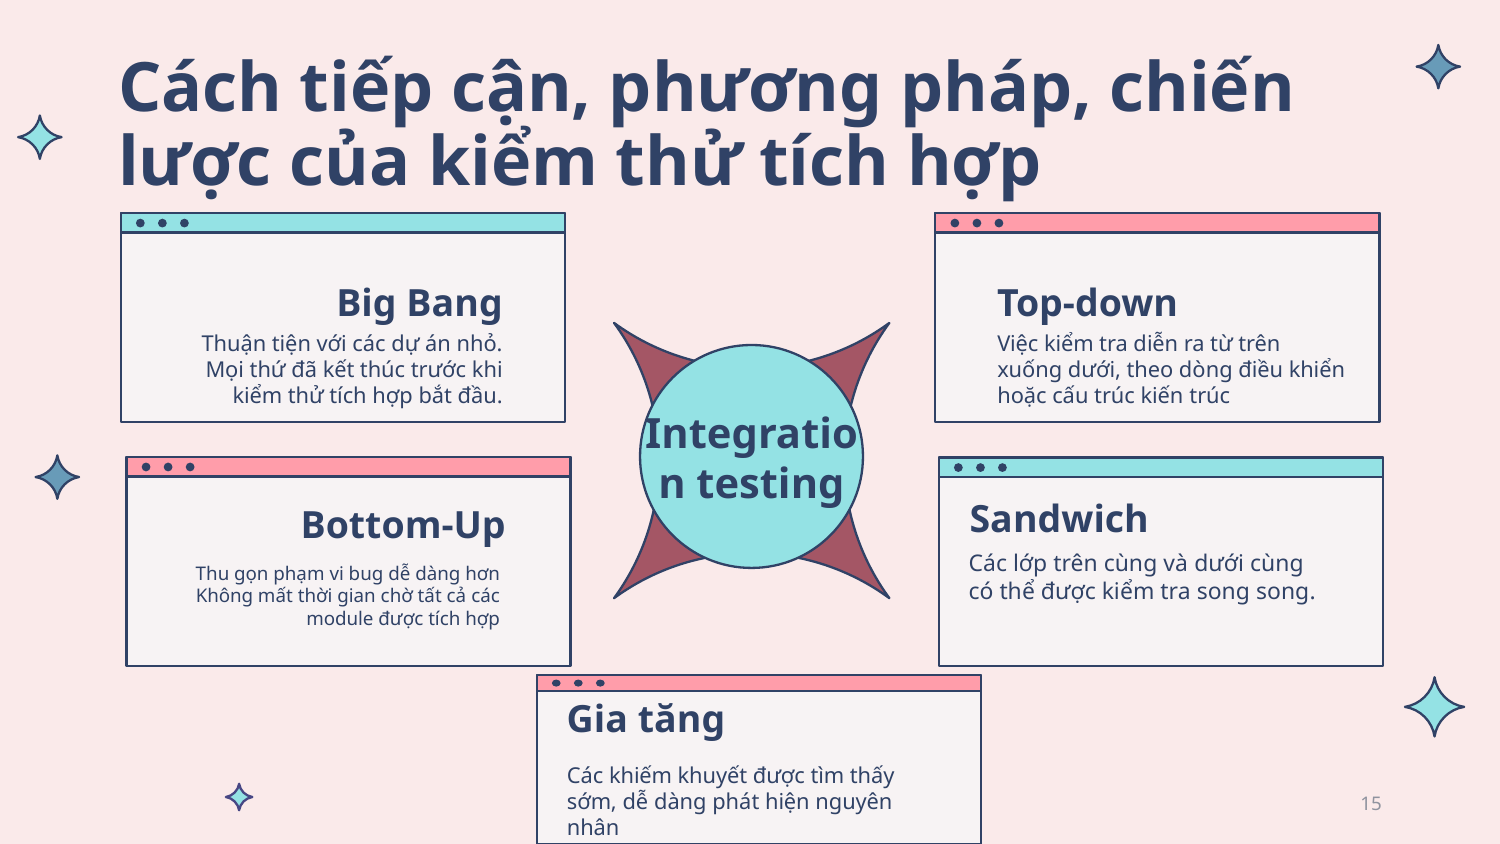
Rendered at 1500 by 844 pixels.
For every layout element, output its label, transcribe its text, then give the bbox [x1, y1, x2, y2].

title Cách tiếp cận, phương pháp, chiến lược của kiểm thử tích hợp [103, 44, 1397, 208]
text_box [810, 322, 890, 405]
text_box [126, 456, 571, 666]
text_box Integration testing [640, 345, 863, 568]
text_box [938, 457, 1383, 667]
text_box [120, 212, 565, 422]
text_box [935, 212, 1380, 422]
text_box [799, 511, 890, 599]
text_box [536, 674, 981, 844]
text_box [614, 511, 705, 599]
text_box [614, 322, 693, 404]
slide_number 15 [1059, 782, 1397, 827]
